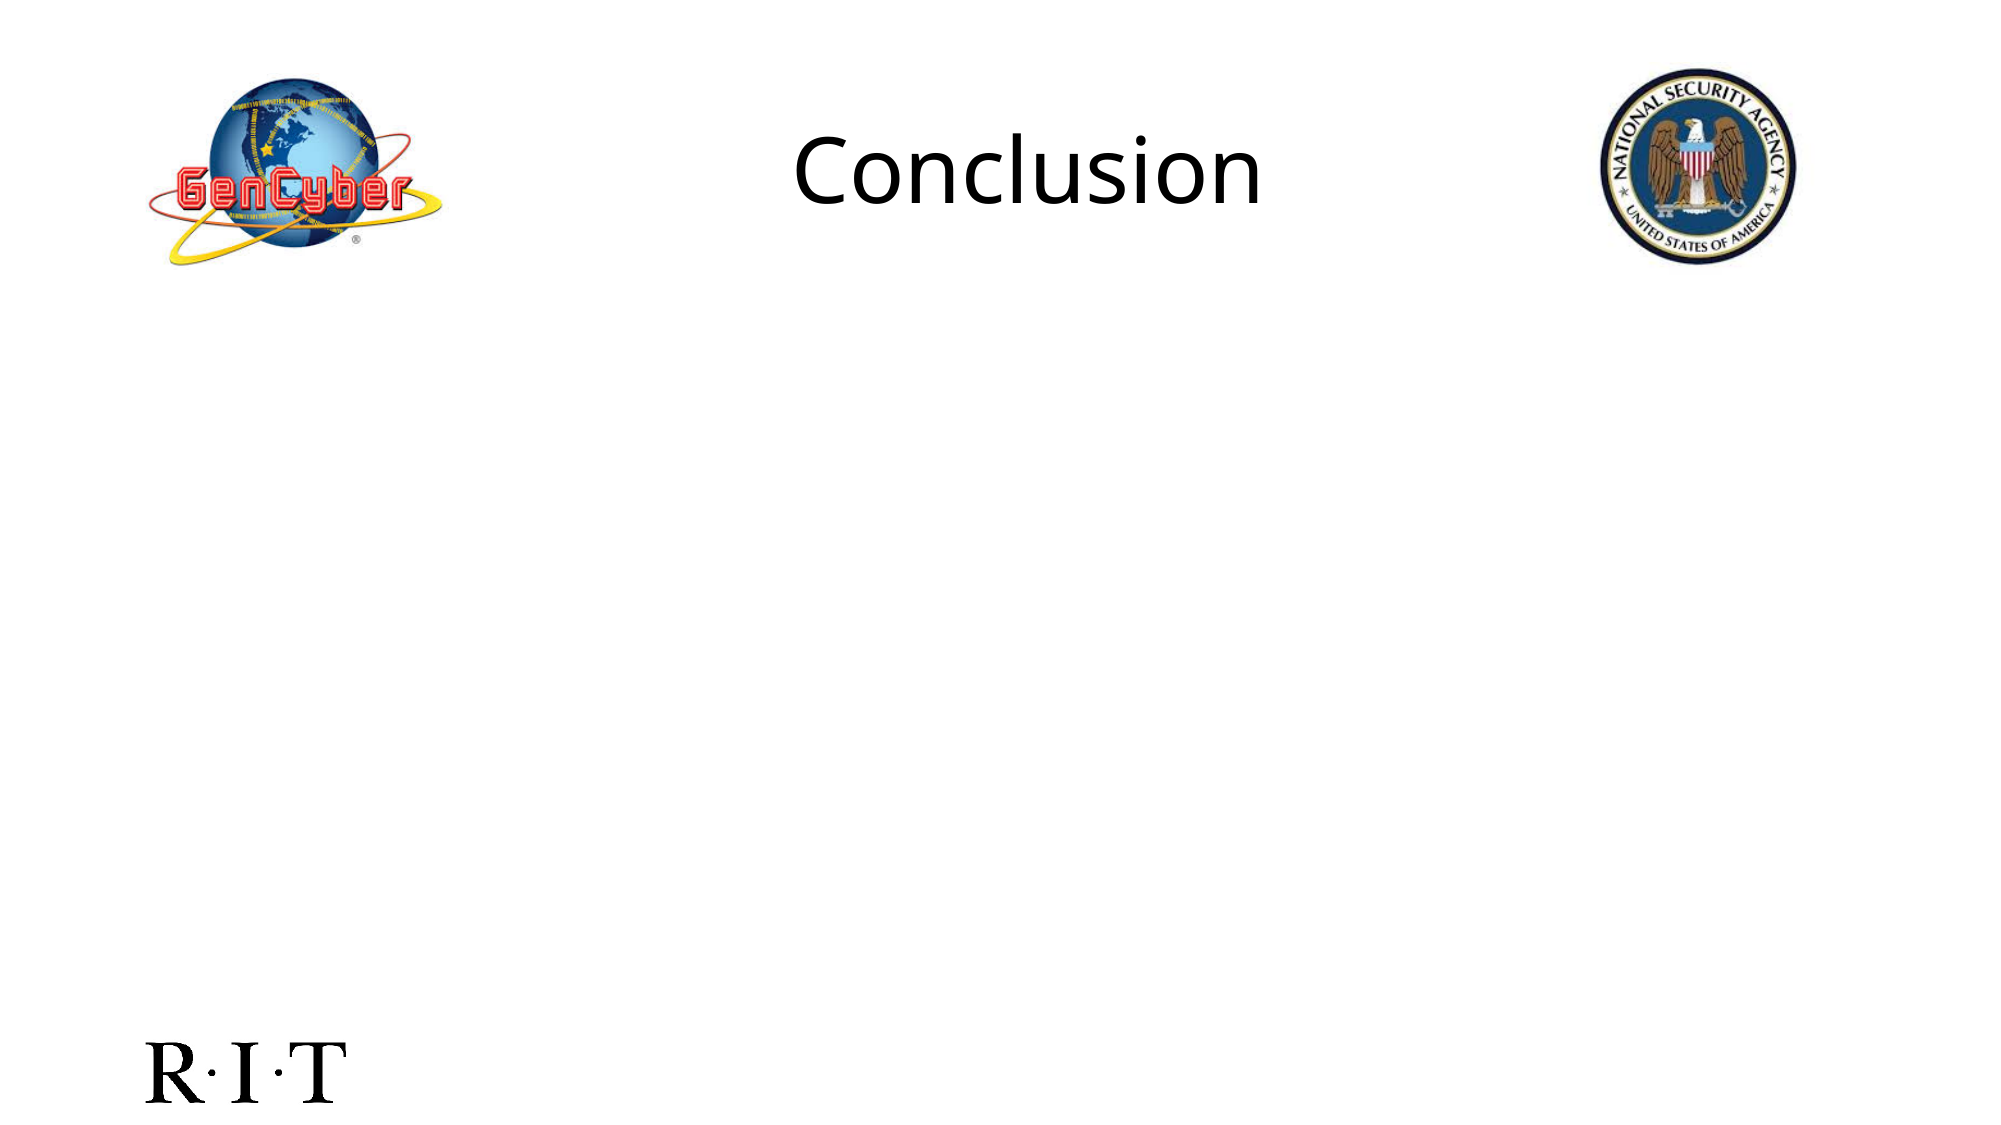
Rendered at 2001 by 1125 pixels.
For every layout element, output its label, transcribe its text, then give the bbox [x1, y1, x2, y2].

picture [145, 73, 449, 270]
title Conclusion [484, 70, 1573, 278]
picture [1506, 62, 1894, 275]
picture [145, 1000, 346, 1125]
